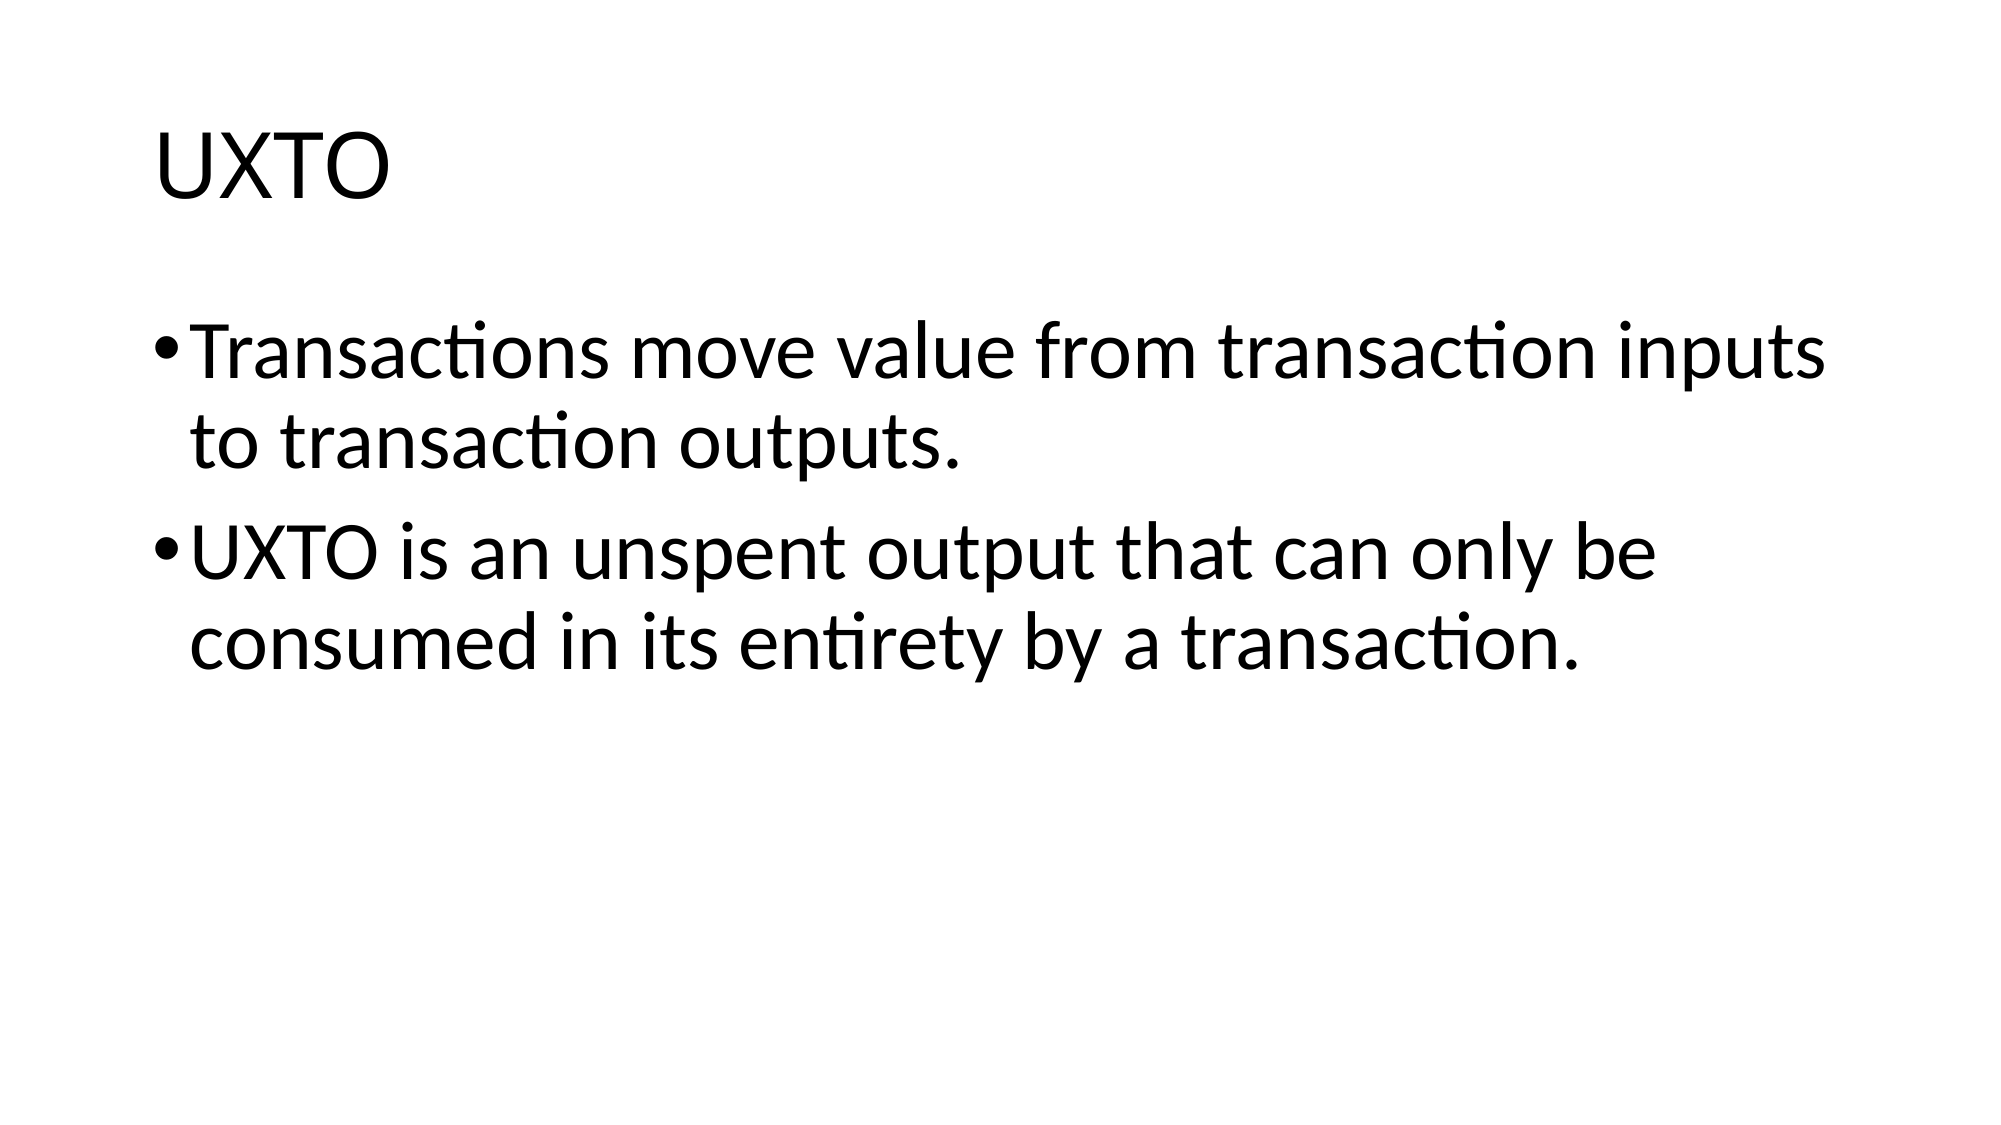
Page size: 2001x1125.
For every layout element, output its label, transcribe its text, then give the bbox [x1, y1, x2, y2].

list Transactions move value from transaction inputs to transaction outputs. UXTO is an unspent output that can only be consumed in its entirety by a transaction. [137, 299, 1863, 1014]
title UXTO [137, 59, 1863, 278]
